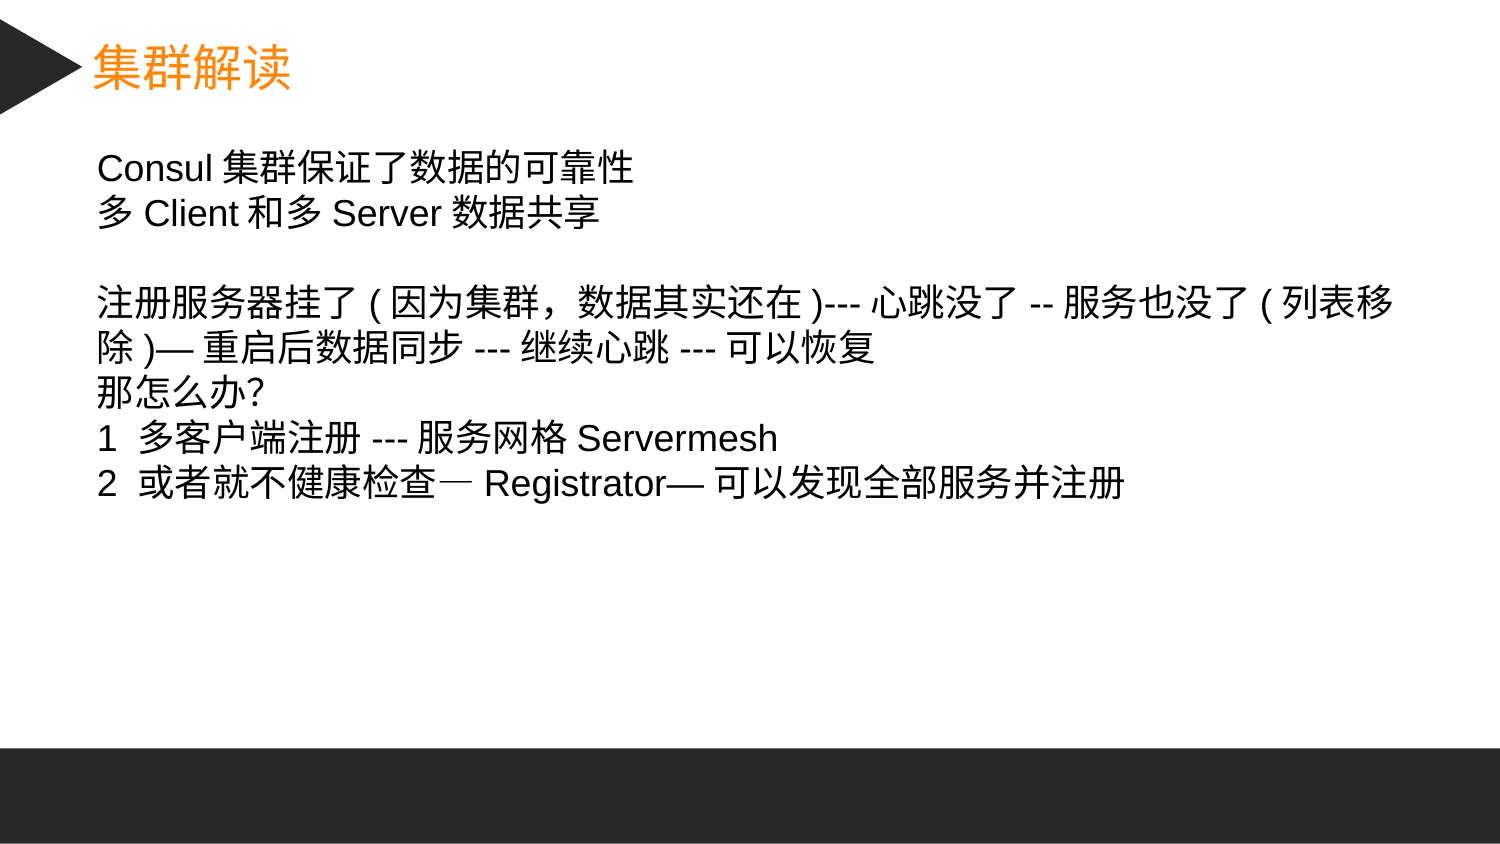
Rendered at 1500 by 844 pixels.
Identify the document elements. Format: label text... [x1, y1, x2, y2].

text_box [0, 748, 1500, 844]
text_box [0, 19, 83, 115]
text_box Consul集群保证了数据的可靠性 多Client和多Server数据共享 注册服务器挂了(因为集群，数据其实还在)---心跳没了--服务也没了(列表移除)—重启后数据同步---继续心跳---可以恢复 那怎么办？ 1 多客户端注册---服务网格Servermesh 2 或者就不健康检查—Registrator—可以发现全部服务并注册 [82, 136, 1435, 557]
text_box 集群解读 [78, 29, 308, 104]
